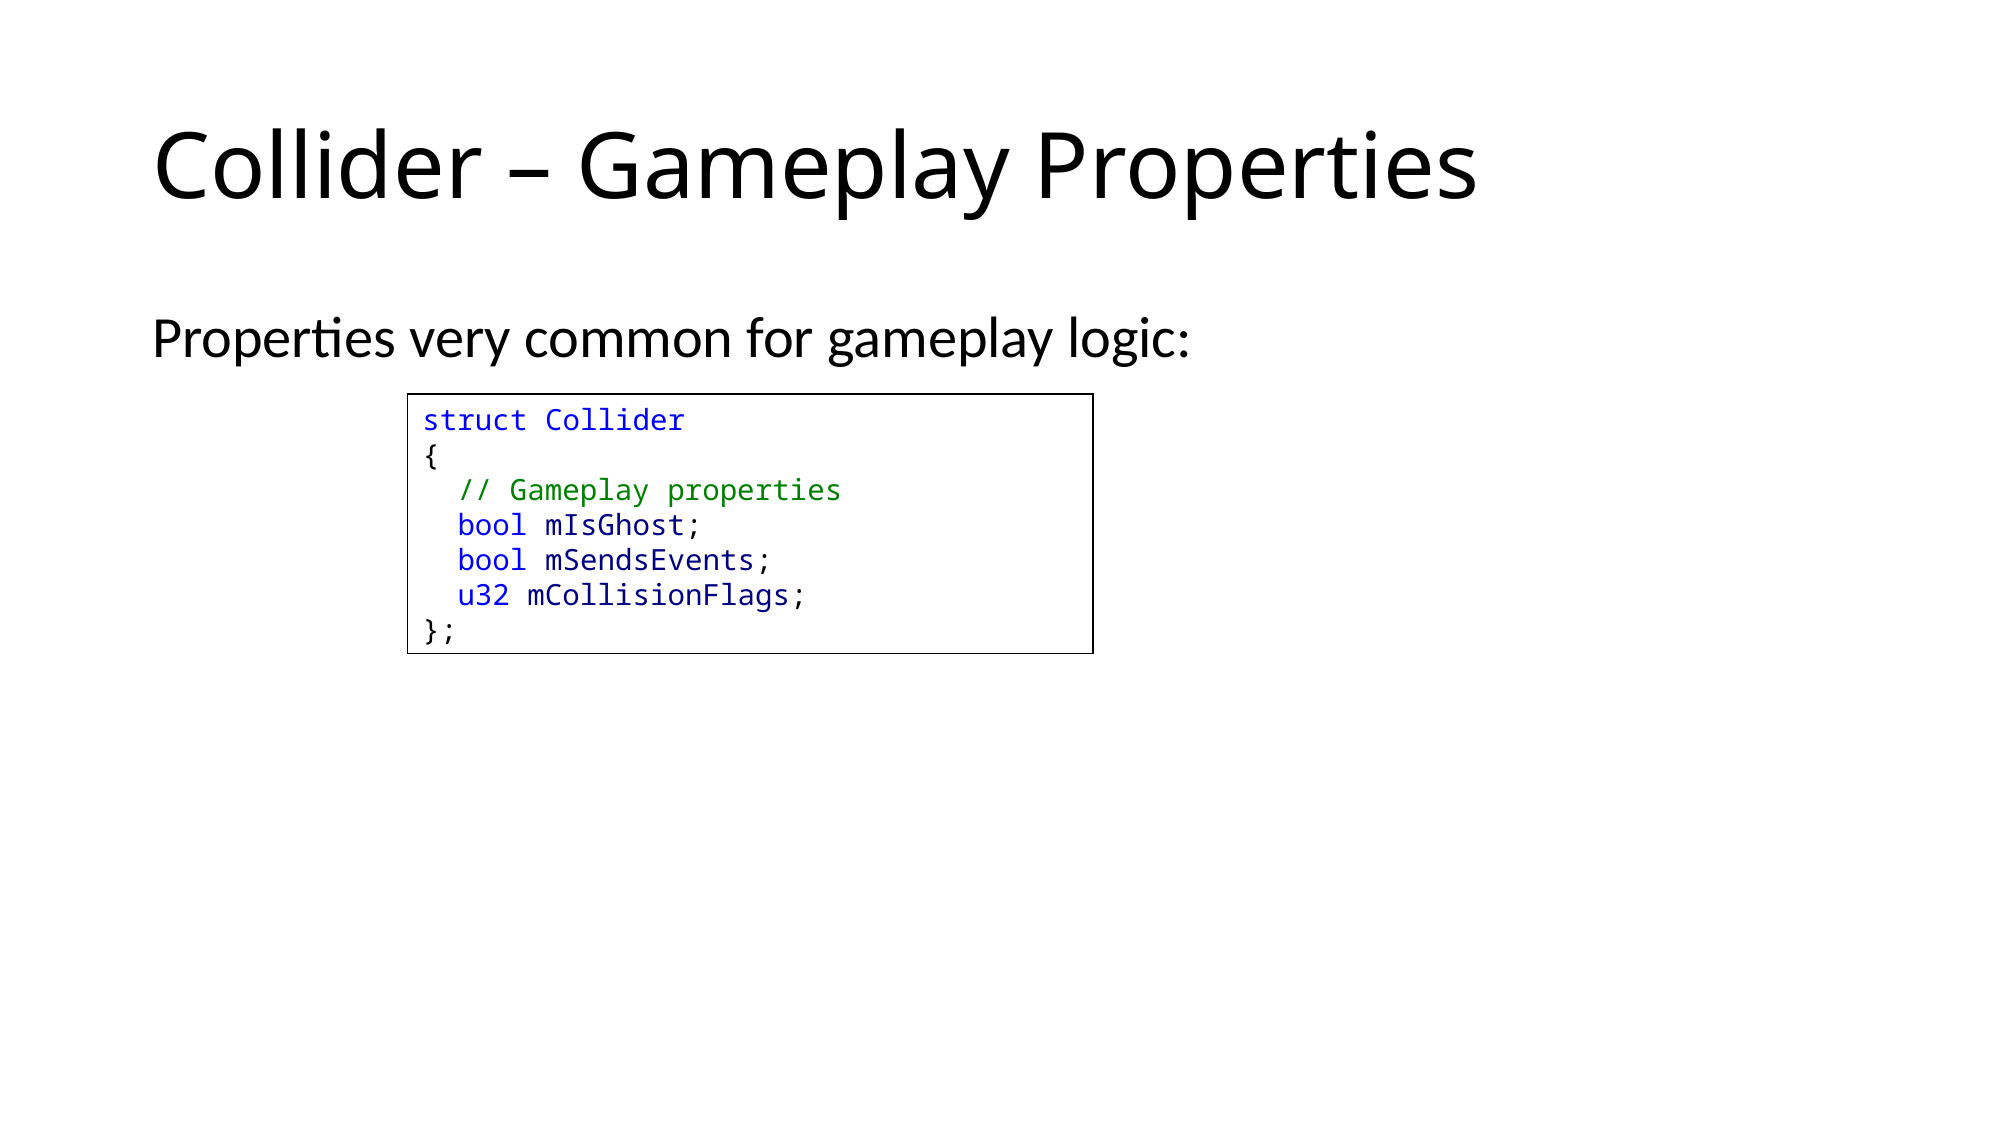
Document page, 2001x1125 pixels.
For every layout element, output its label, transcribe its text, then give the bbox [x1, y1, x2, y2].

text_box struct Collider { // Gameplay properties bool mIsGhost; bool mSendsEvents; u32 mCollisionFlags; }; [407, 393, 1093, 654]
list Properties very common for gameplay logic: [137, 299, 1863, 1014]
title Collider – Gameplay Properties [137, 59, 1863, 278]
